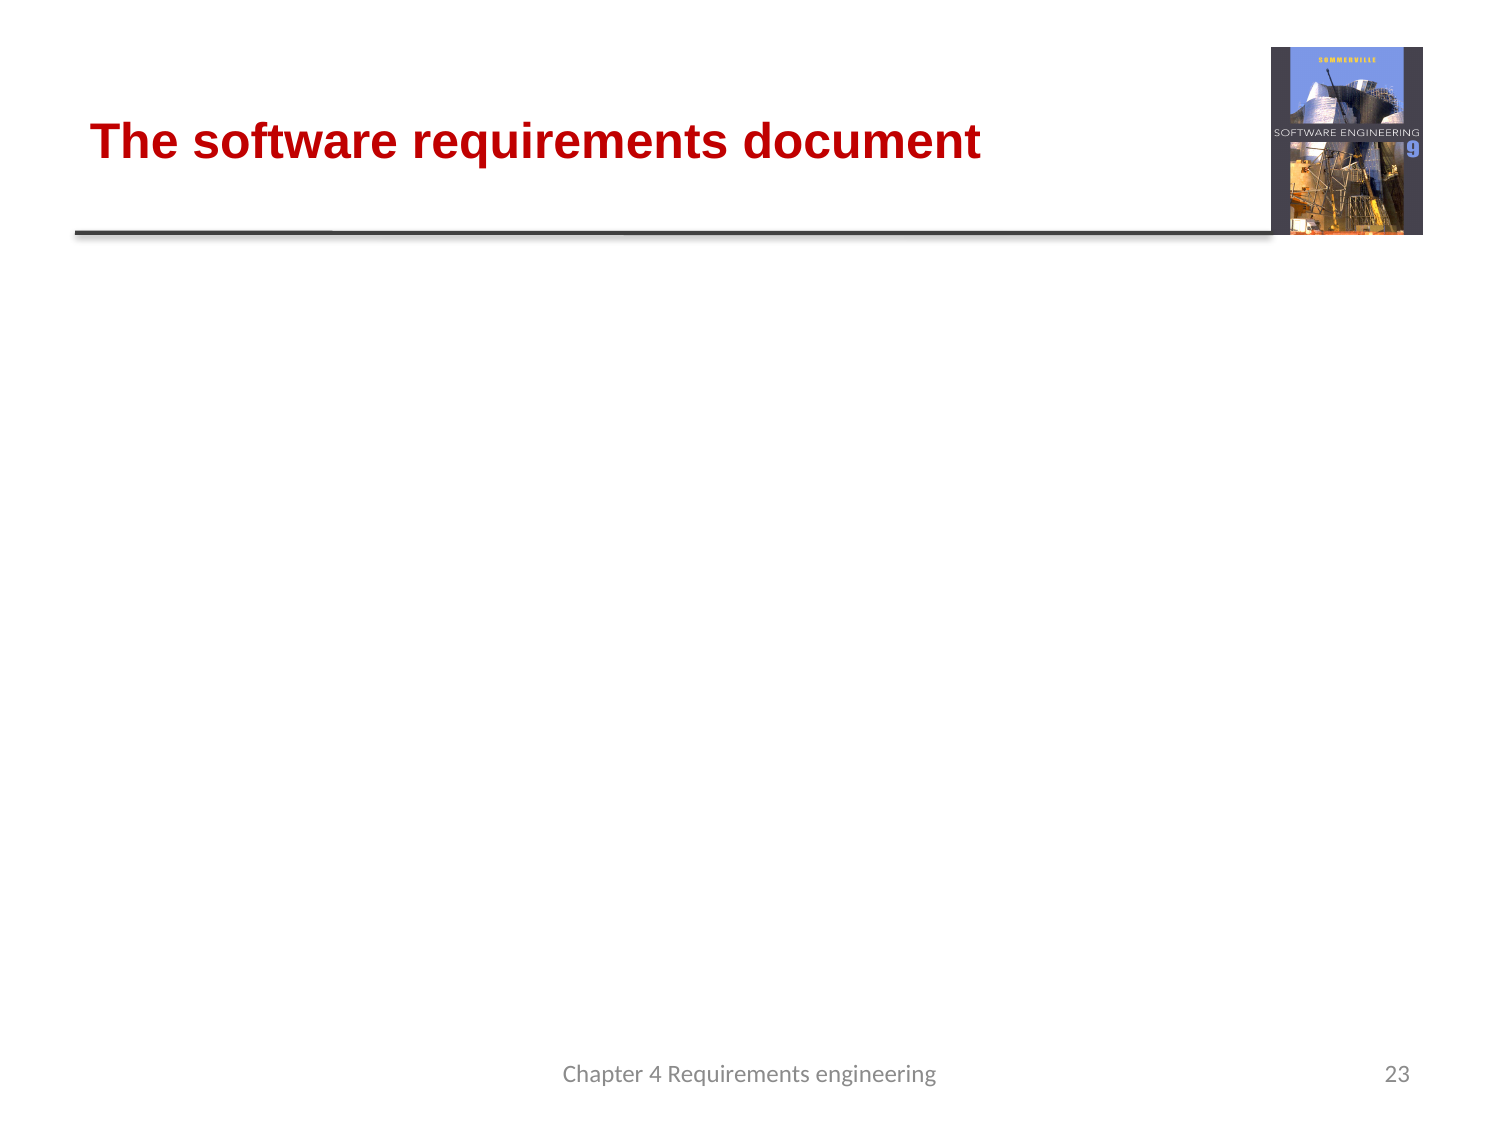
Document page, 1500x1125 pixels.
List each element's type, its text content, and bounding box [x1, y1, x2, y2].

title The software requirements document [74, 44, 1272, 233]
footer Chapter 4 Requirements engineering [512, 1042, 988, 1103]
picture [1272, 47, 1423, 235]
slide_number 23 [1074, 1042, 1425, 1103]
